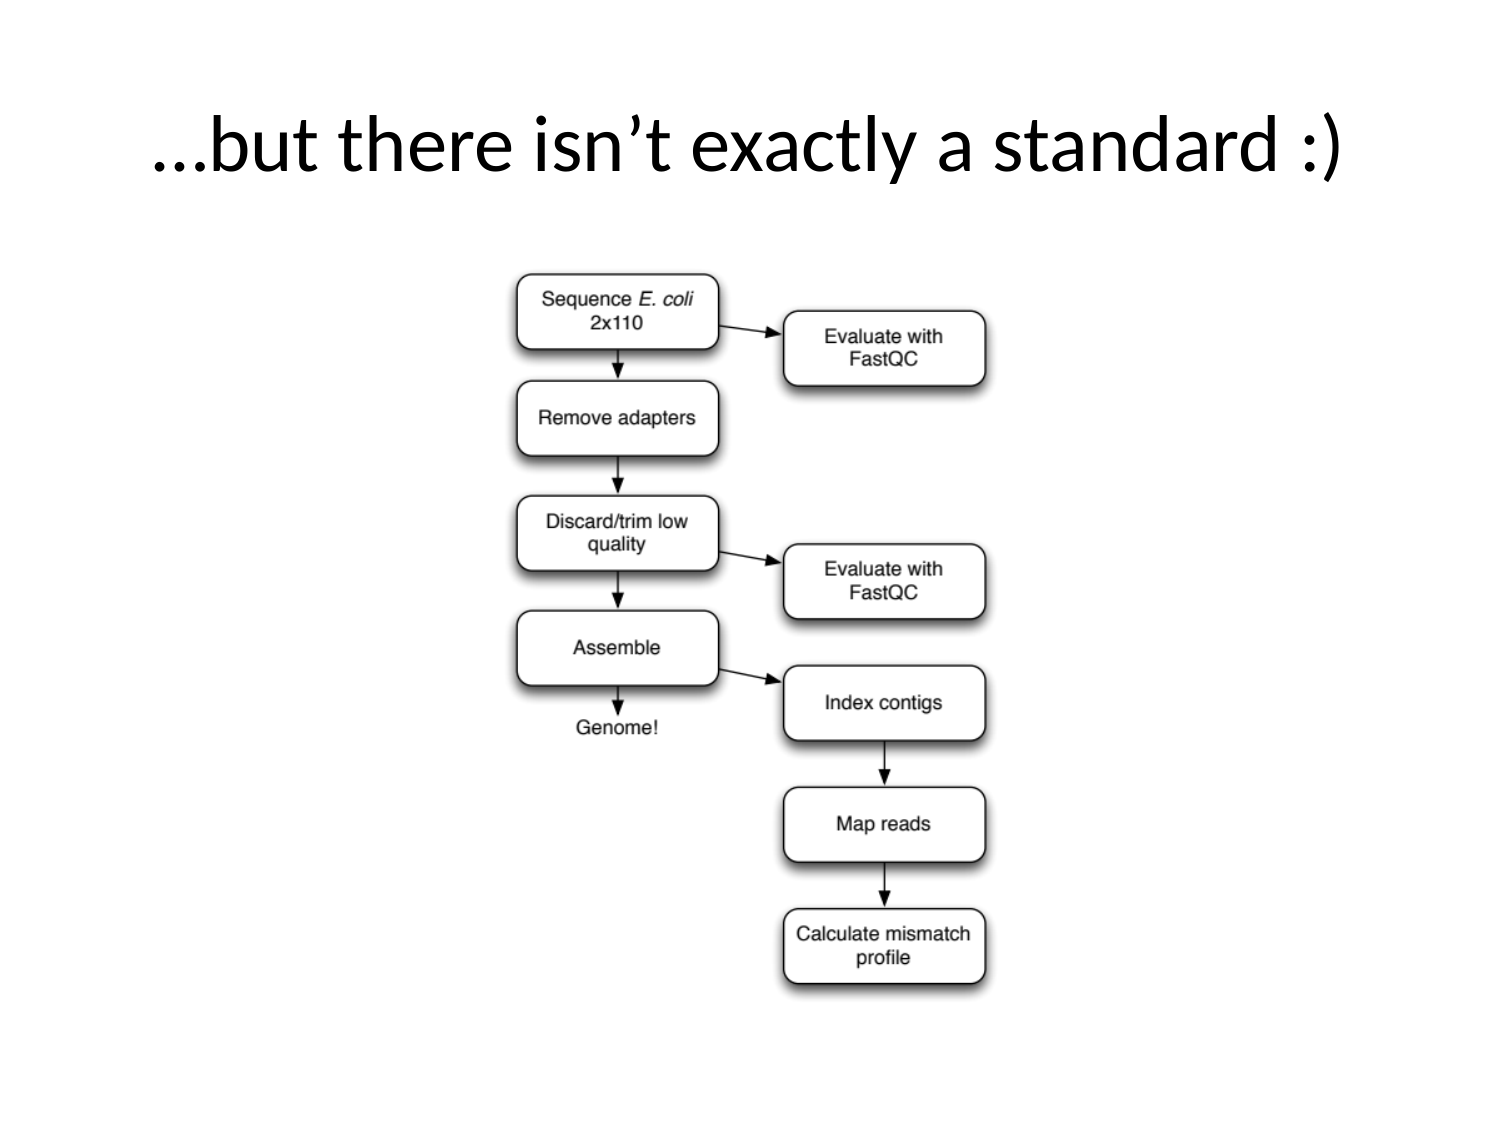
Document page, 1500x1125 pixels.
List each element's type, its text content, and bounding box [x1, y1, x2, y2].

title …but there isn’t exactly a standard :) [75, 45, 1425, 233]
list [74, 262, 1426, 1006]
